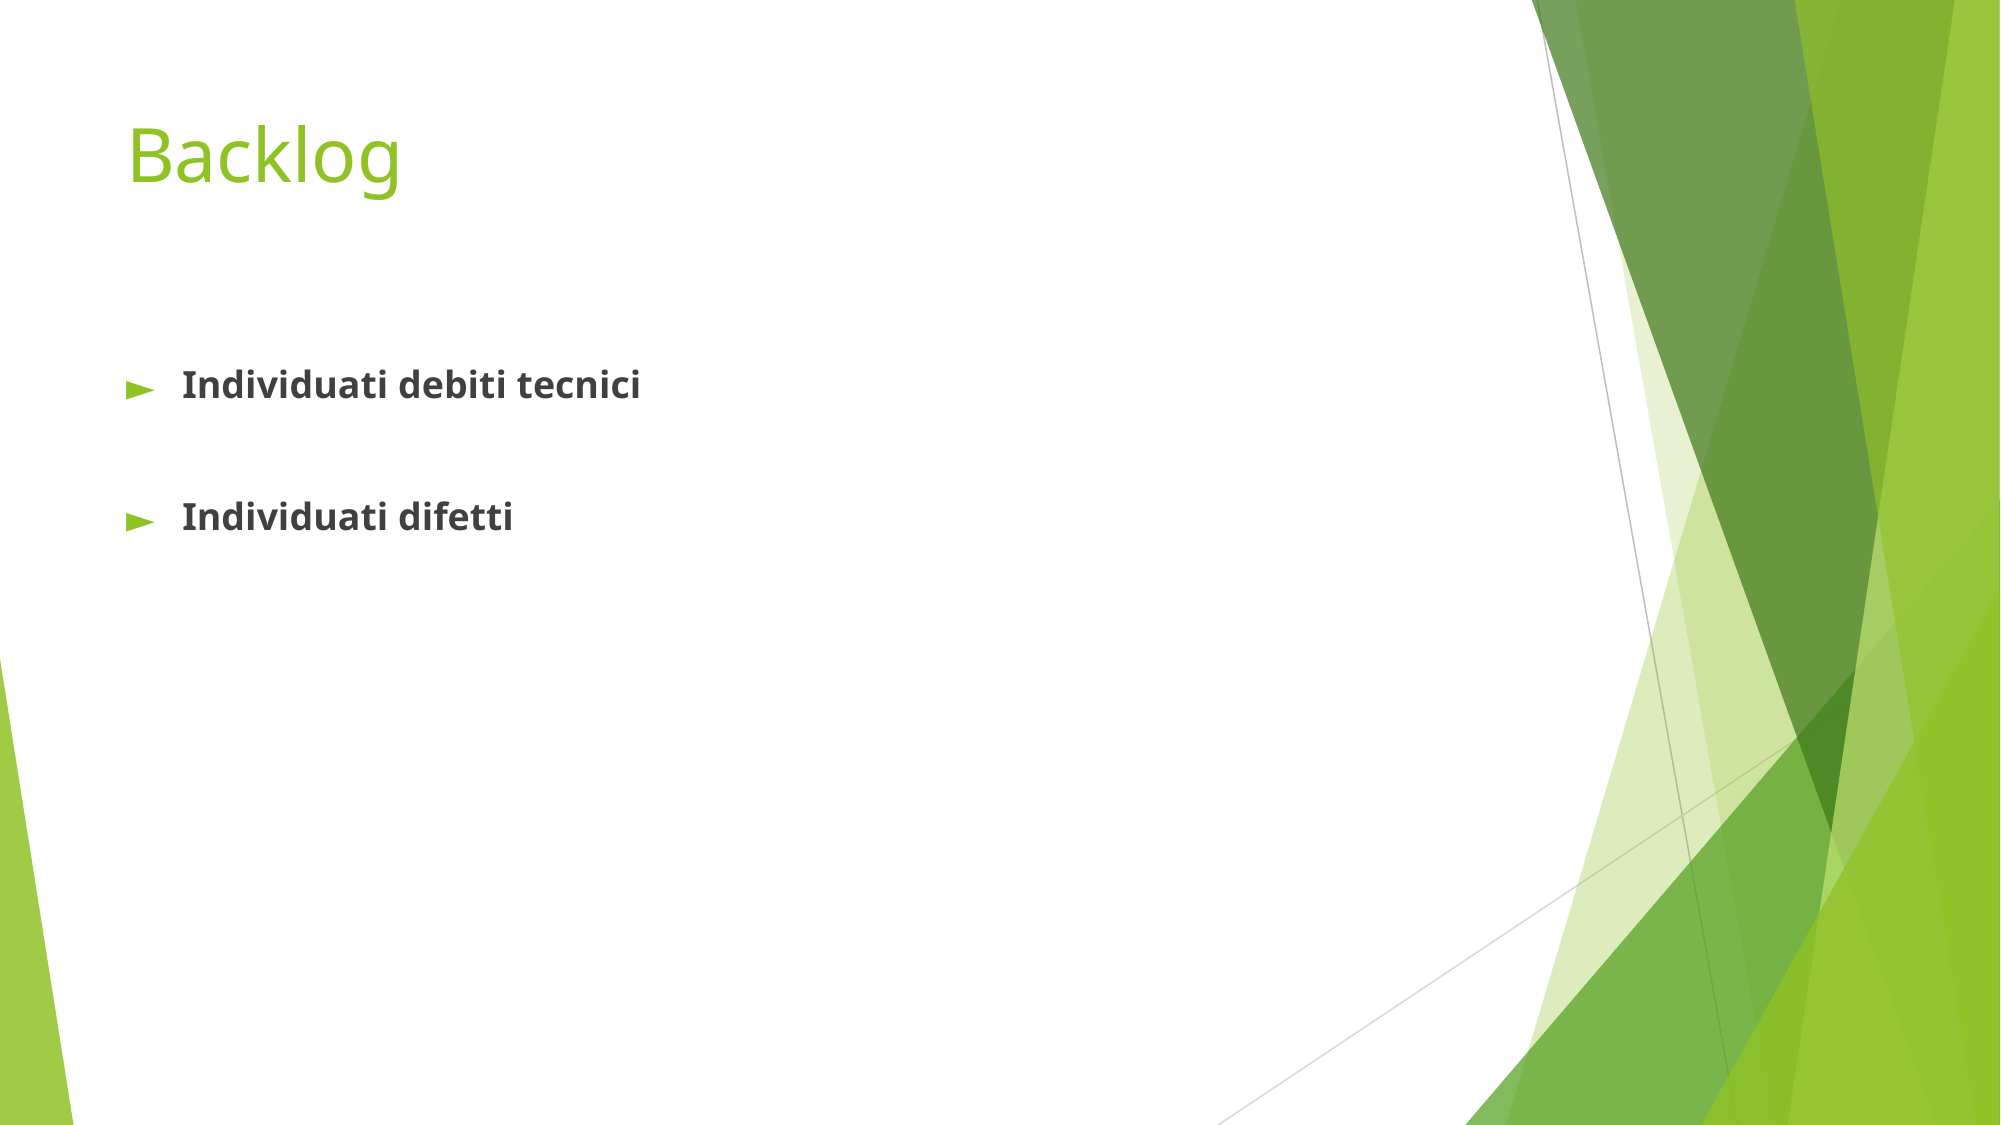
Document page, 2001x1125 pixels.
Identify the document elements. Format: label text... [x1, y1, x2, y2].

text_box Backlog [111, 99, 1522, 317]
text_box Individuati debiti tecnici Individuati difetti [111, 353, 1522, 991]
